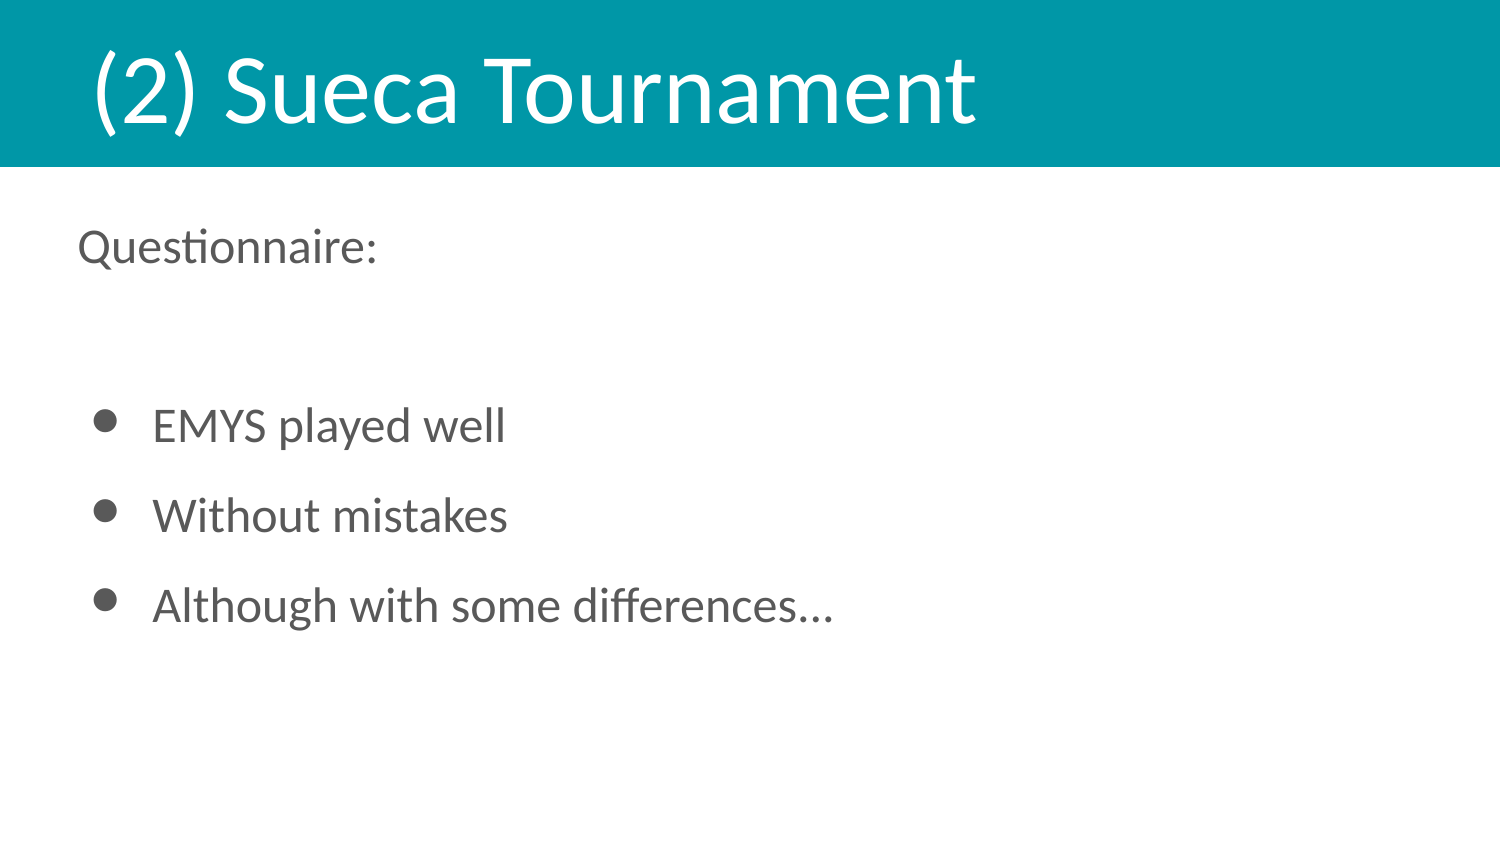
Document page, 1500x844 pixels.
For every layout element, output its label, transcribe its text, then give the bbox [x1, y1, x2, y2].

list Questionnaire: EMYS played well Without mistakes Although with some differences... [62, 189, 969, 798]
title (2) Sueca Tournament [0, 0, 1500, 167]
